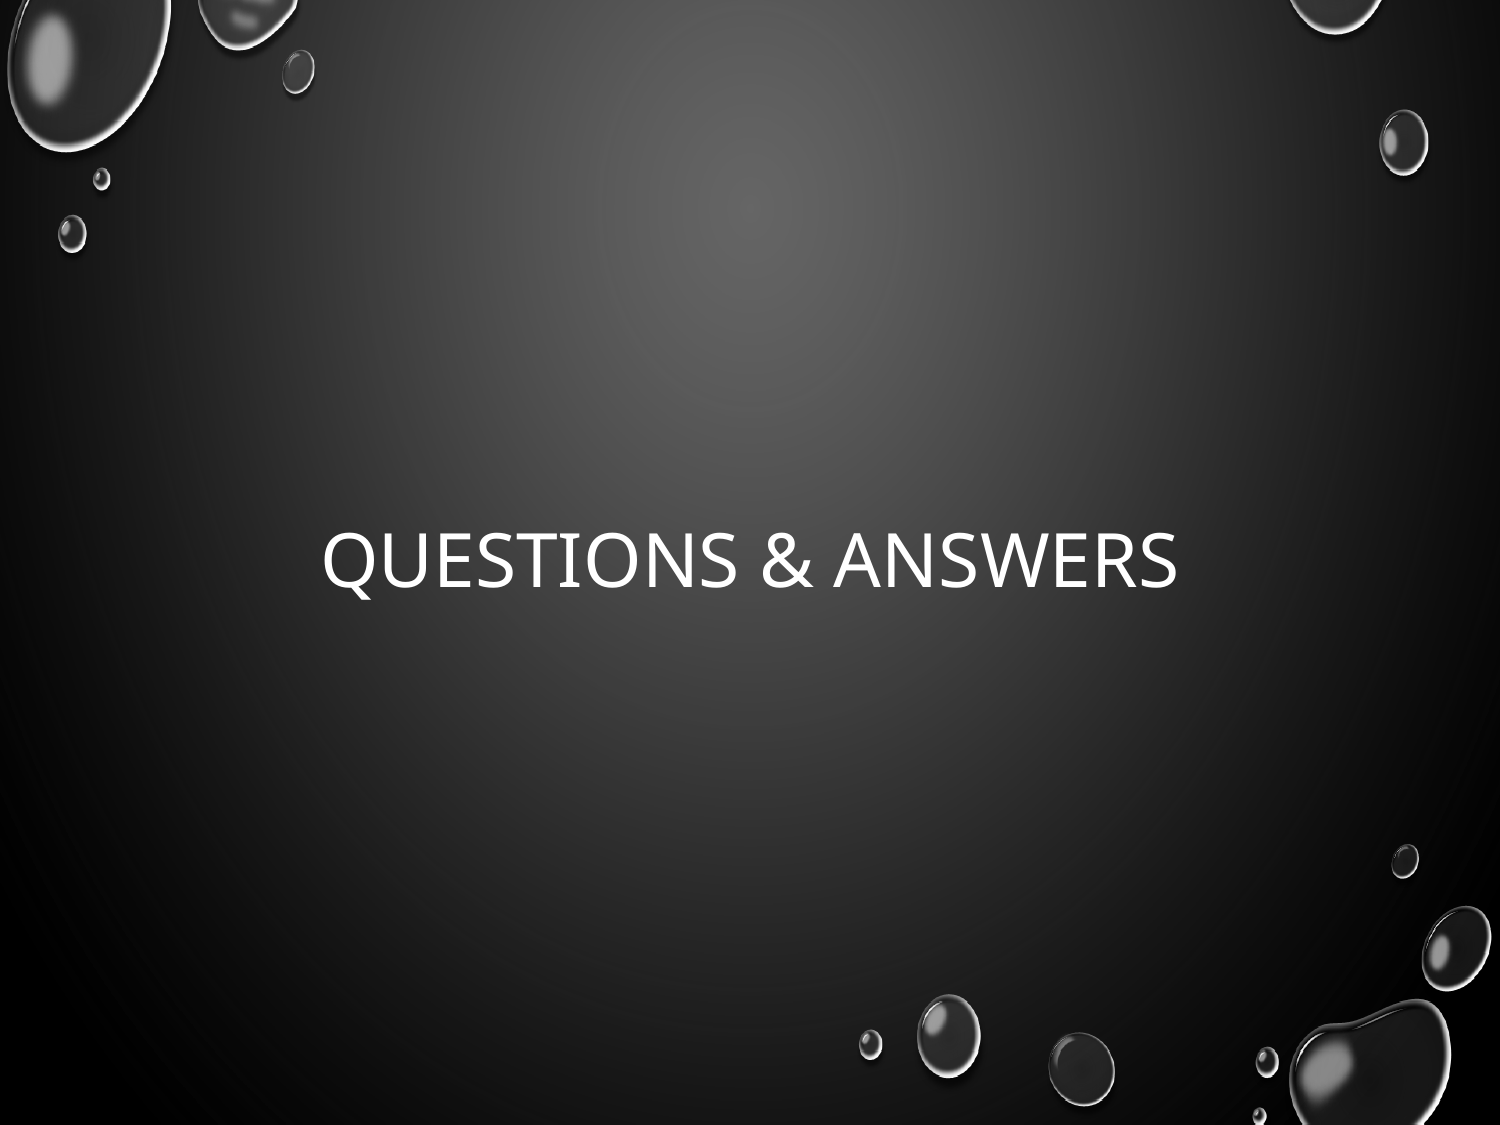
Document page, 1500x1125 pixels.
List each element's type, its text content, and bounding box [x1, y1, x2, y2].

title QUESTIONs & ANSWERs [112, 101, 1388, 1026]
picture [0, 0, 1500, 1125]
